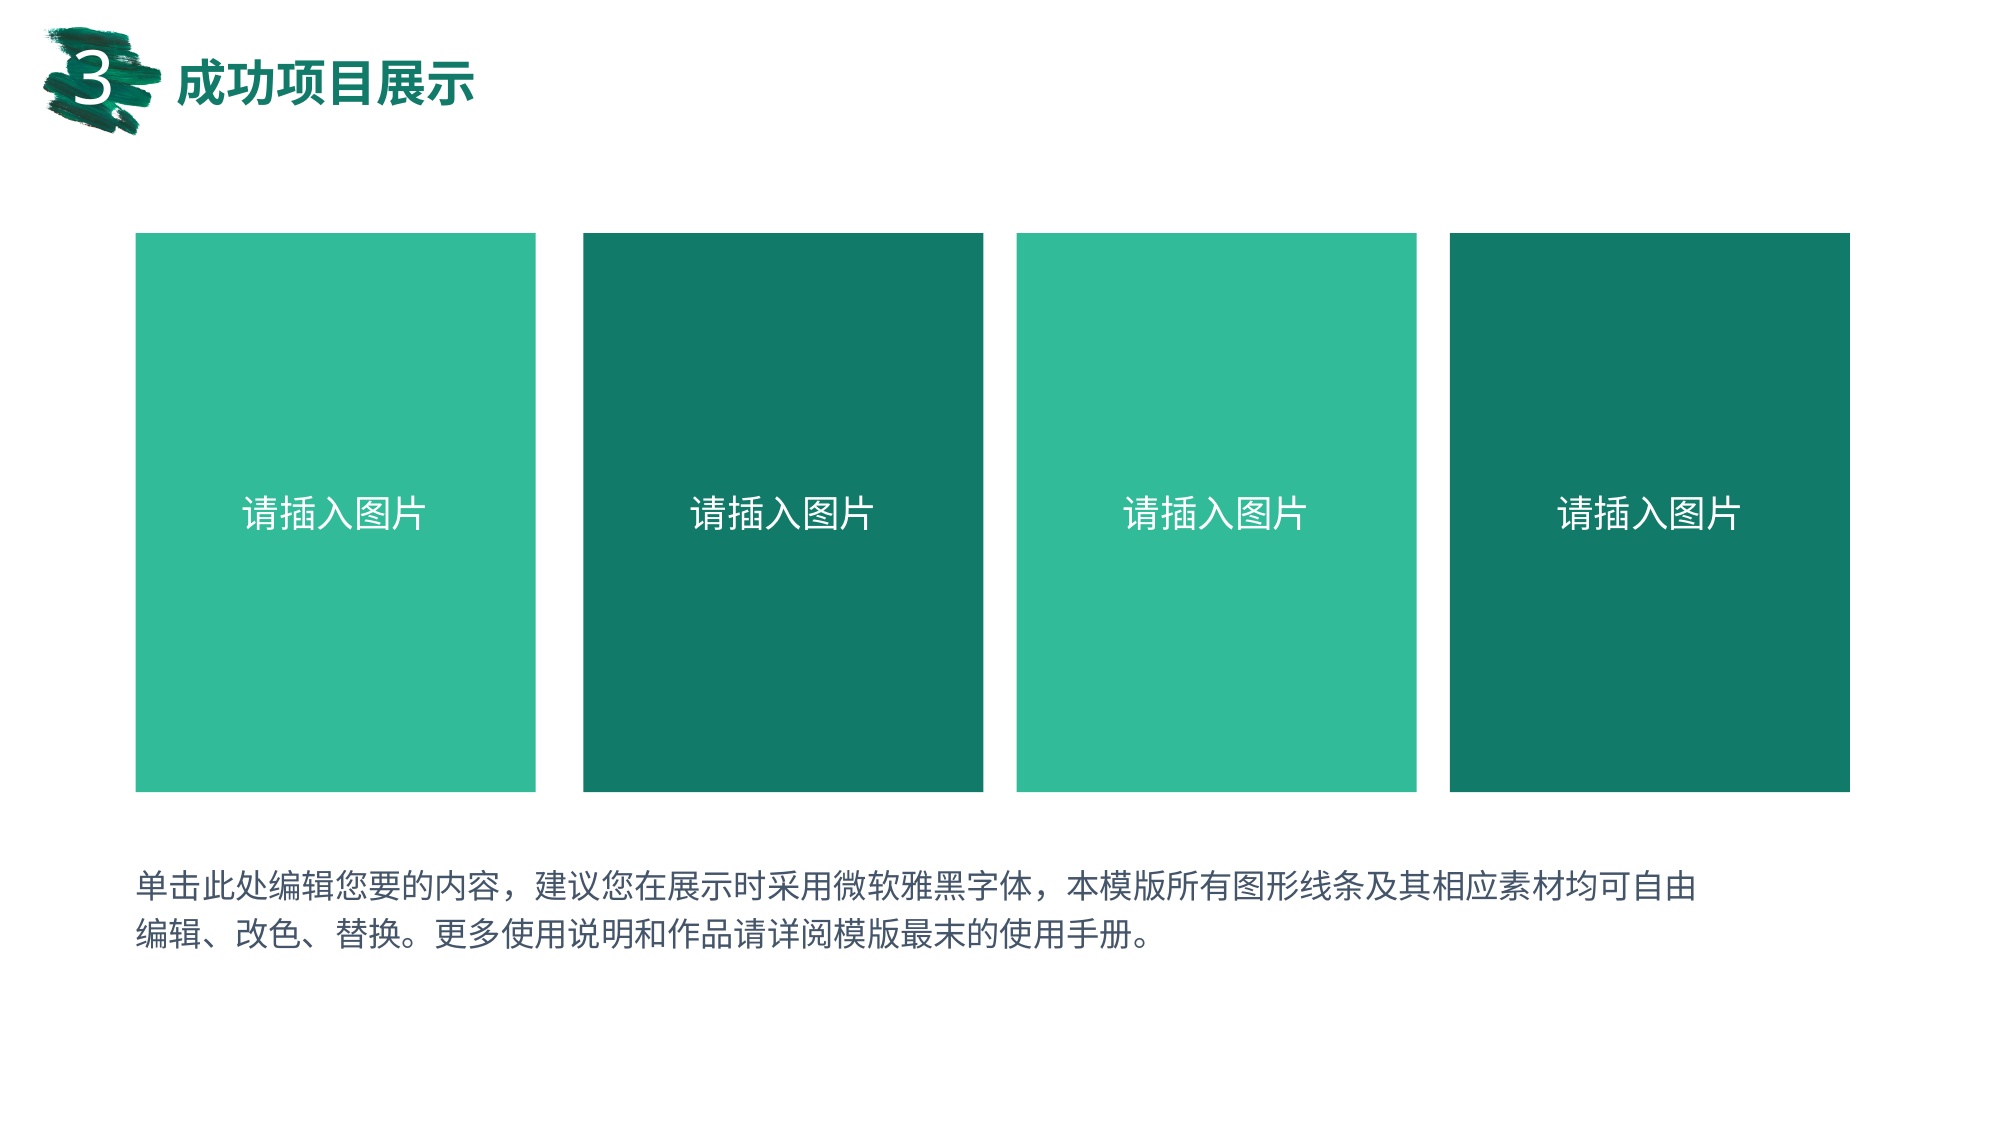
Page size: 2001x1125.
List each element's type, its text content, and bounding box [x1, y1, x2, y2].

text_box 请插入图片 [583, 233, 984, 793]
text_box 单击此处编辑您要的内容，建议您在展示时采用微软雅黑字体，本模版所有图形线条及其相应素材均可自由编辑、改色、替换。更多使用说明和作品请详阅模版最末的使用手册。 [135, 856, 1699, 953]
picture [42, 25, 163, 136]
text_box 请插入图片 [1016, 233, 1417, 793]
text_box 请插入图片 [135, 233, 536, 793]
text_box 请插入图片 [1449, 233, 1850, 793]
text_box 成功项目展示 [168, 43, 533, 119]
